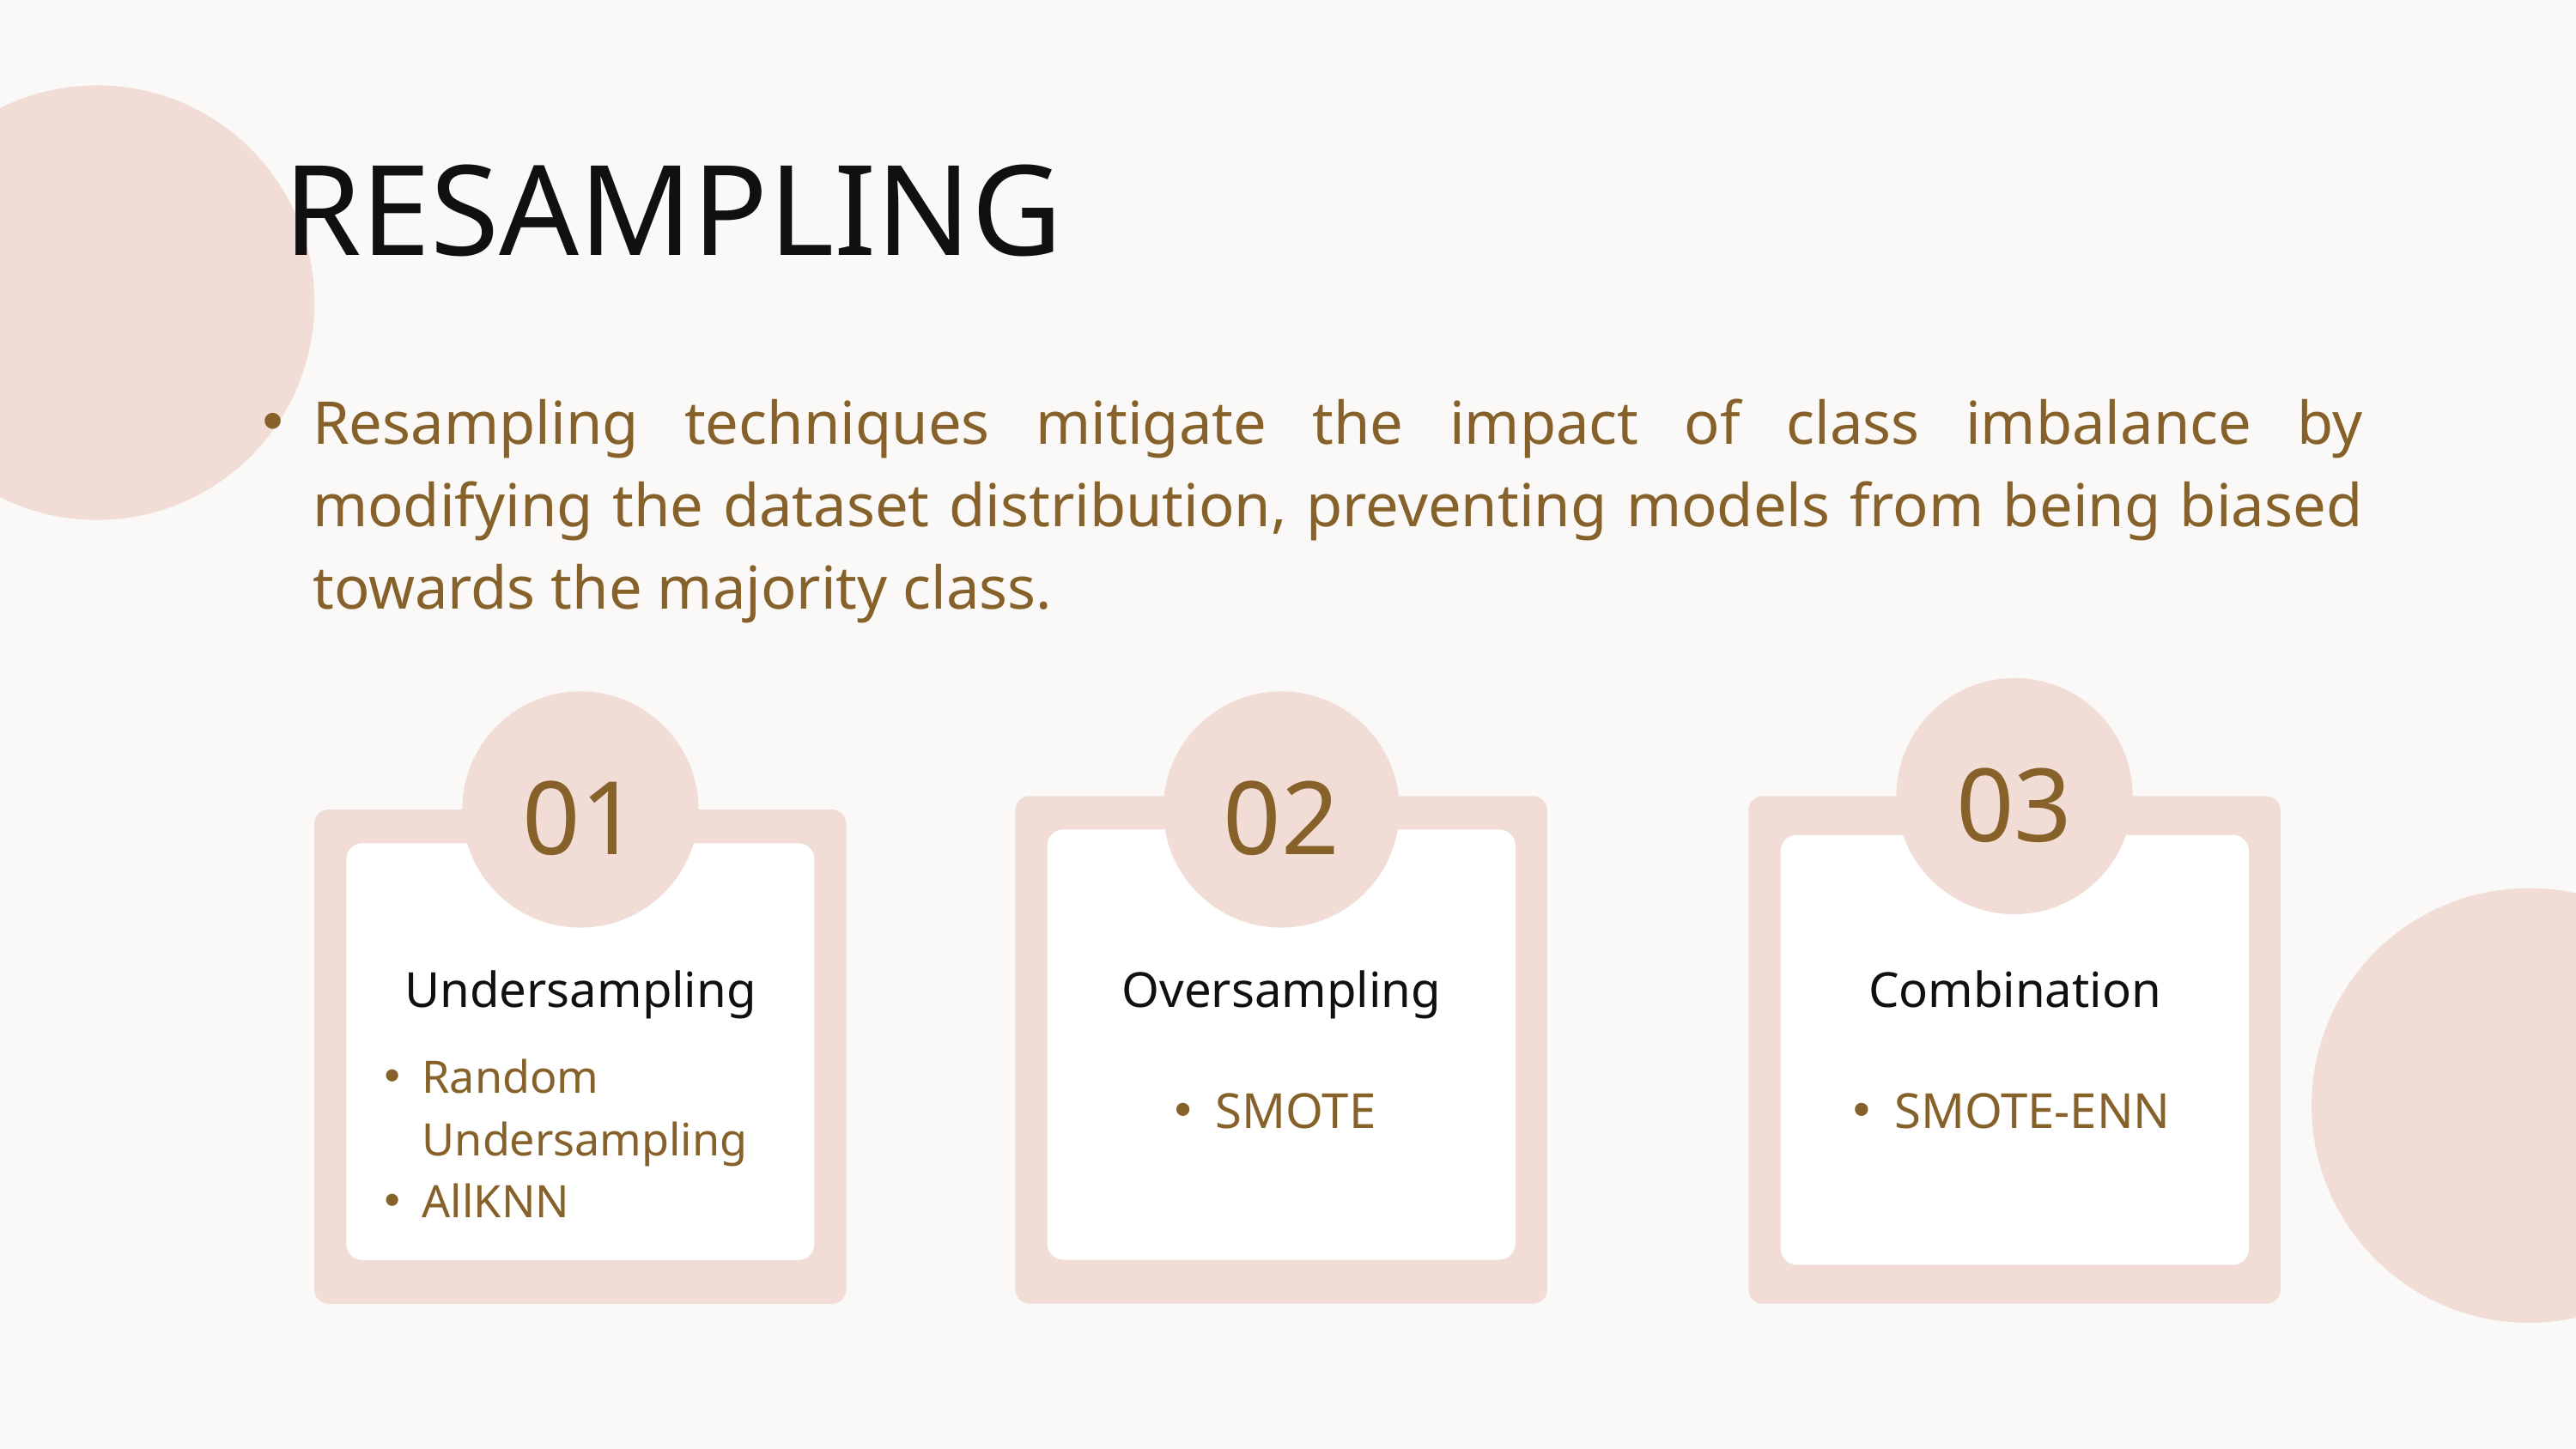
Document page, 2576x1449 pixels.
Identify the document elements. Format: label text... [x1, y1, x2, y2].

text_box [2311, 888, 2576, 1324]
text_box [1015, 796, 1548, 1304]
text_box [346, 842, 815, 1261]
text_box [1047, 829, 1516, 1260]
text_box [0, 85, 315, 520]
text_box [1163, 691, 1400, 928]
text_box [1748, 796, 2281, 1304]
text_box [1780, 834, 2250, 1265]
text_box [313, 809, 847, 1304]
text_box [462, 691, 699, 928]
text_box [1896, 677, 2133, 915]
text_box RESAMPLING [319, 130, 1874, 281]
text_box Resampling techniques mitigate the impact of class imbalance by modifying the dataset distribution, preventing models from being biased towards the majority class. [212, 373, 2364, 621]
